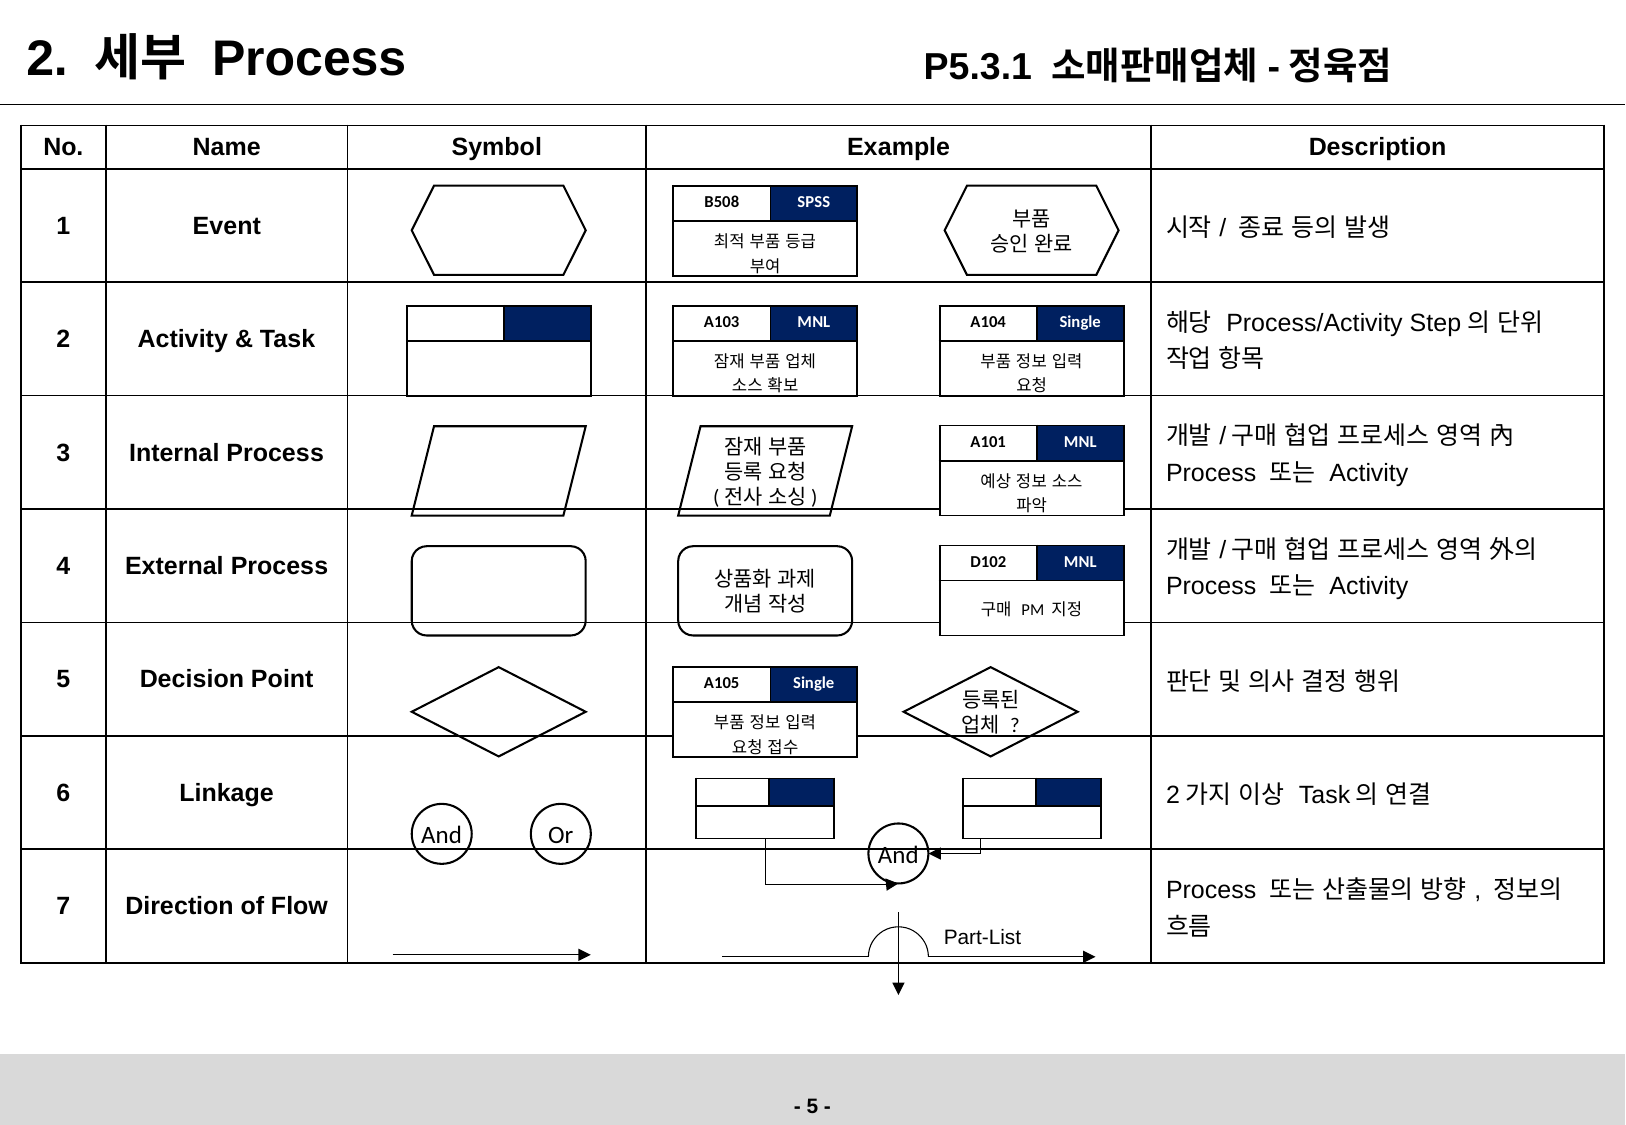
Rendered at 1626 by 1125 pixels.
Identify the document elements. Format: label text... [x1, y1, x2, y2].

text_box Or [529, 802, 592, 865]
table_cell [647, 850, 1150, 962]
table_cell [988, 807, 1100, 838]
table_header [1037, 779, 1100, 805]
table_cell 2 [22, 283, 105, 395]
table_cell 2가지 이상 Task의 연결 [1152, 737, 1603, 848]
table_header MNL [1038, 426, 1123, 460]
table_header [964, 779, 1035, 805]
text_box And [410, 802, 473, 865]
table_cell [348, 510, 645, 622]
text_box [410, 425, 588, 517]
table_cell 부품 정보 입력 요청 접수 [674, 703, 856, 756]
table_cell [348, 283, 645, 395]
table_cell 1 [22, 170, 105, 281]
table_cell [647, 396, 1150, 508]
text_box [809, 794, 825, 898]
table_cell [964, 807, 972, 838]
table_cell [348, 396, 645, 508]
table_cell Decision Point [107, 623, 347, 735]
table_cell 개발/구매 협업 프로세스 영역 外의 Process 또는 Activity [1152, 510, 1603, 622]
table_header Example [647, 126, 1150, 168]
table_header Name [107, 126, 347, 168]
table_cell 예상 정보 소스 파악 [941, 462, 1123, 515]
table_header Description [1152, 126, 1603, 168]
table_header A103 [674, 307, 770, 340]
table_cell Linkage [107, 737, 347, 848]
text_box [867, 926, 898, 957]
table_cell [647, 510, 1150, 622]
table_header MNL [771, 307, 856, 340]
table_cell 잠재 부품 업체 소스 확보 [674, 342, 856, 395]
table_header Single [1038, 307, 1123, 340]
table_cell 5 [22, 623, 105, 735]
text_box 잠재 부품 등록 요청 (전사 소싱) [676, 425, 854, 517]
table_cell [647, 623, 1150, 735]
table_cell 시작/ 종료 등의 발생 [1152, 170, 1603, 281]
table_header No. [22, 126, 105, 168]
table_cell [647, 737, 1150, 848]
table_cell [697, 807, 809, 838]
table_cell [647, 283, 1150, 395]
table_header A104 [941, 307, 1036, 340]
table_cell Internal Process [107, 396, 347, 508]
table_cell 7 [22, 850, 105, 962]
text_box 2. 세부 Process [11, 18, 422, 94]
table_header Single [771, 668, 856, 701]
text_box 등록된 업체 ? [901, 665, 1080, 758]
text_box Part-List [929, 916, 1037, 956]
text_box [410, 184, 587, 276]
table_cell 최적 부품 등급 부여 [674, 222, 856, 275]
table_cell [348, 850, 645, 962]
table_cell [348, 170, 645, 281]
text_box P5.3.1 소매판매업체-정육점 [909, 34, 1408, 94]
table_header SPSS [771, 187, 856, 220]
table_header [770, 779, 833, 805]
text_box And [867, 822, 930, 885]
table_cell 구매 PM 지정 [941, 581, 1123, 635]
table_cell 해당 Process/Activity Step의 단위 작업 항목 [1152, 283, 1603, 395]
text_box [972, 794, 988, 898]
table_header D102 [941, 546, 1036, 580]
table_cell Activity & Task [107, 283, 347, 395]
table_cell External Process [107, 510, 347, 622]
table_cell [348, 623, 645, 735]
text_box [409, 665, 588, 758]
table_cell [348, 737, 645, 848]
table_header MNL [1038, 546, 1123, 580]
table_header A105 [674, 668, 770, 701]
table_cell Direction of Flow [107, 850, 347, 962]
text_box 상품화 과제 개념 작성 [677, 545, 854, 637]
table_header [697, 779, 768, 805]
table_cell 부품 정보 입력 요청 [941, 342, 1123, 395]
table_cell [647, 170, 1150, 281]
table_cell 개발/구매 협업 프로세스 영역 內 Process 또는 Activity [1152, 396, 1603, 508]
table_cell 4 [22, 510, 105, 622]
table_header Symbol [348, 126, 645, 168]
text_box [899, 926, 929, 957]
table_header [408, 307, 503, 340]
table_cell 판단 및 의사 결정 행위 [1152, 623, 1603, 735]
table_cell Process 또는 산출물의 방향, 정보의 흐름 [1152, 850, 1603, 962]
table_header A101 [941, 426, 1036, 460]
text_box [410, 545, 587, 637]
table_header [505, 307, 590, 340]
table_header B508 [674, 187, 770, 220]
table_cell 6 [22, 737, 105, 848]
table_cell [408, 342, 590, 395]
table_cell 3 [22, 396, 105, 508]
text_box 부품 승인 완료 [943, 184, 1120, 276]
table_cell Event [107, 170, 347, 281]
table_cell [825, 807, 833, 838]
